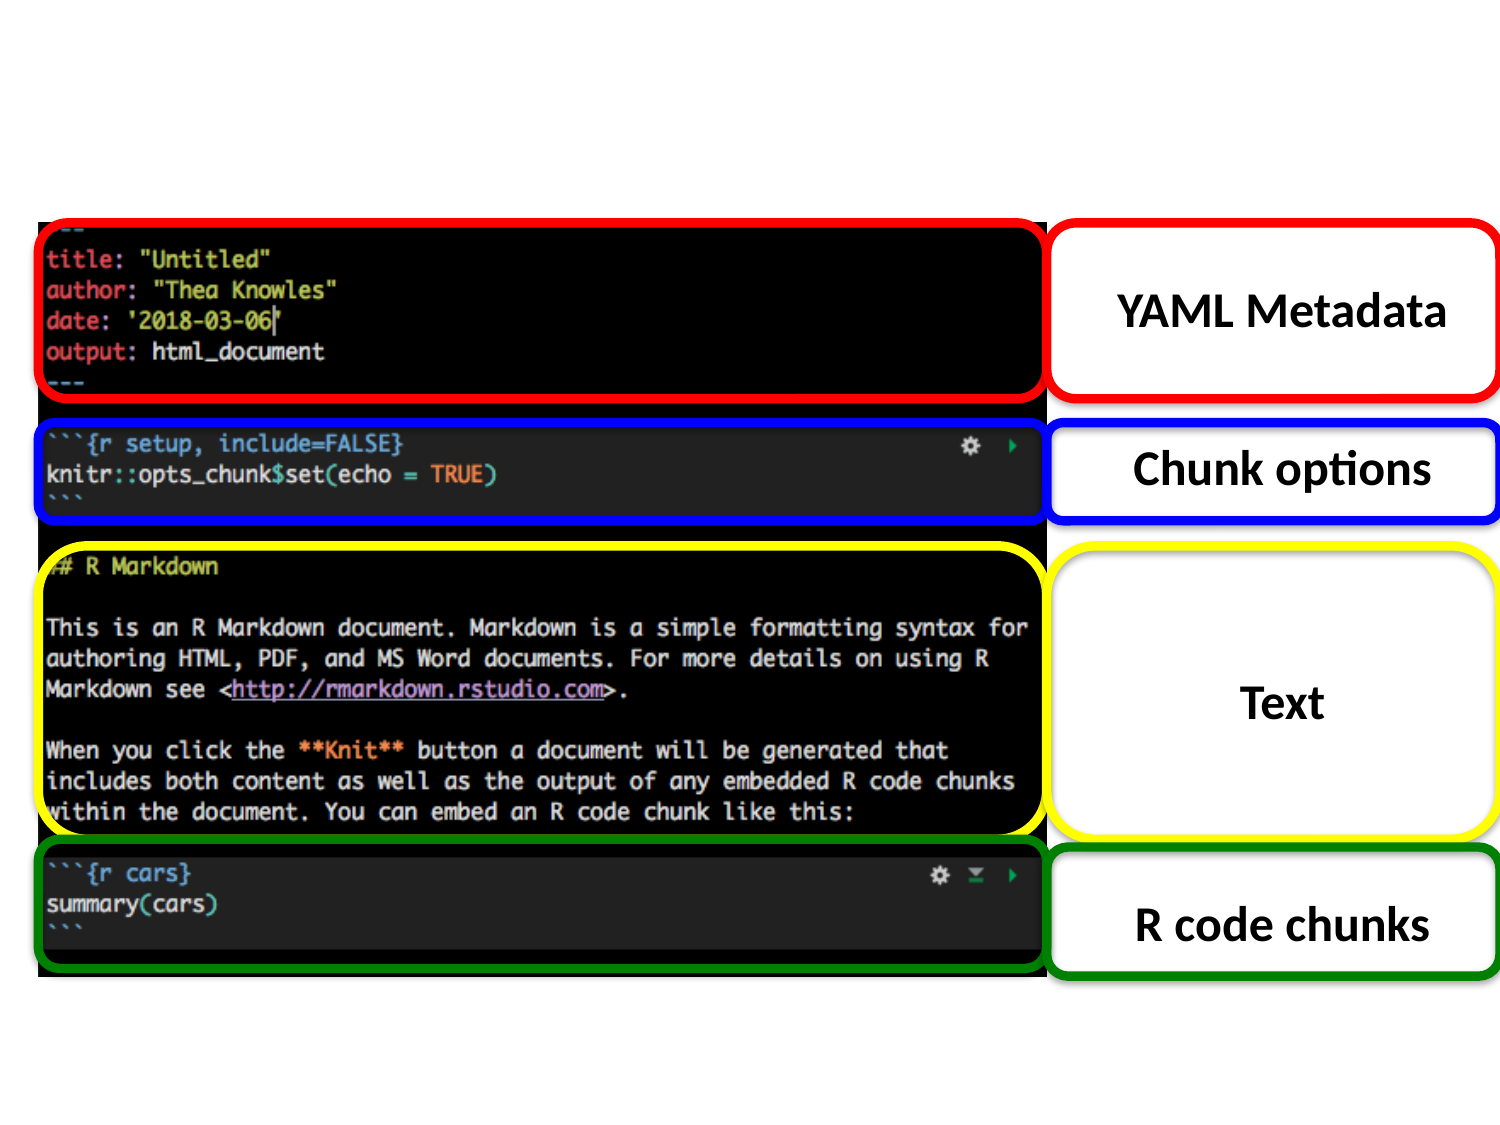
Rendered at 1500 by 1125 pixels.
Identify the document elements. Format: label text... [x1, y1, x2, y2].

text_box Chunk options [1095, 427, 1471, 503]
text_box R code chunks [1095, 884, 1471, 959]
text_box [1052, 421, 1500, 522]
text_box YAML Metadata [1095, 270, 1471, 345]
text_box Text [1095, 662, 1471, 738]
picture [38, 222, 1047, 977]
text_box [1052, 846, 1500, 977]
text_box [1052, 222, 1500, 400]
text_box [1052, 545, 1500, 841]
